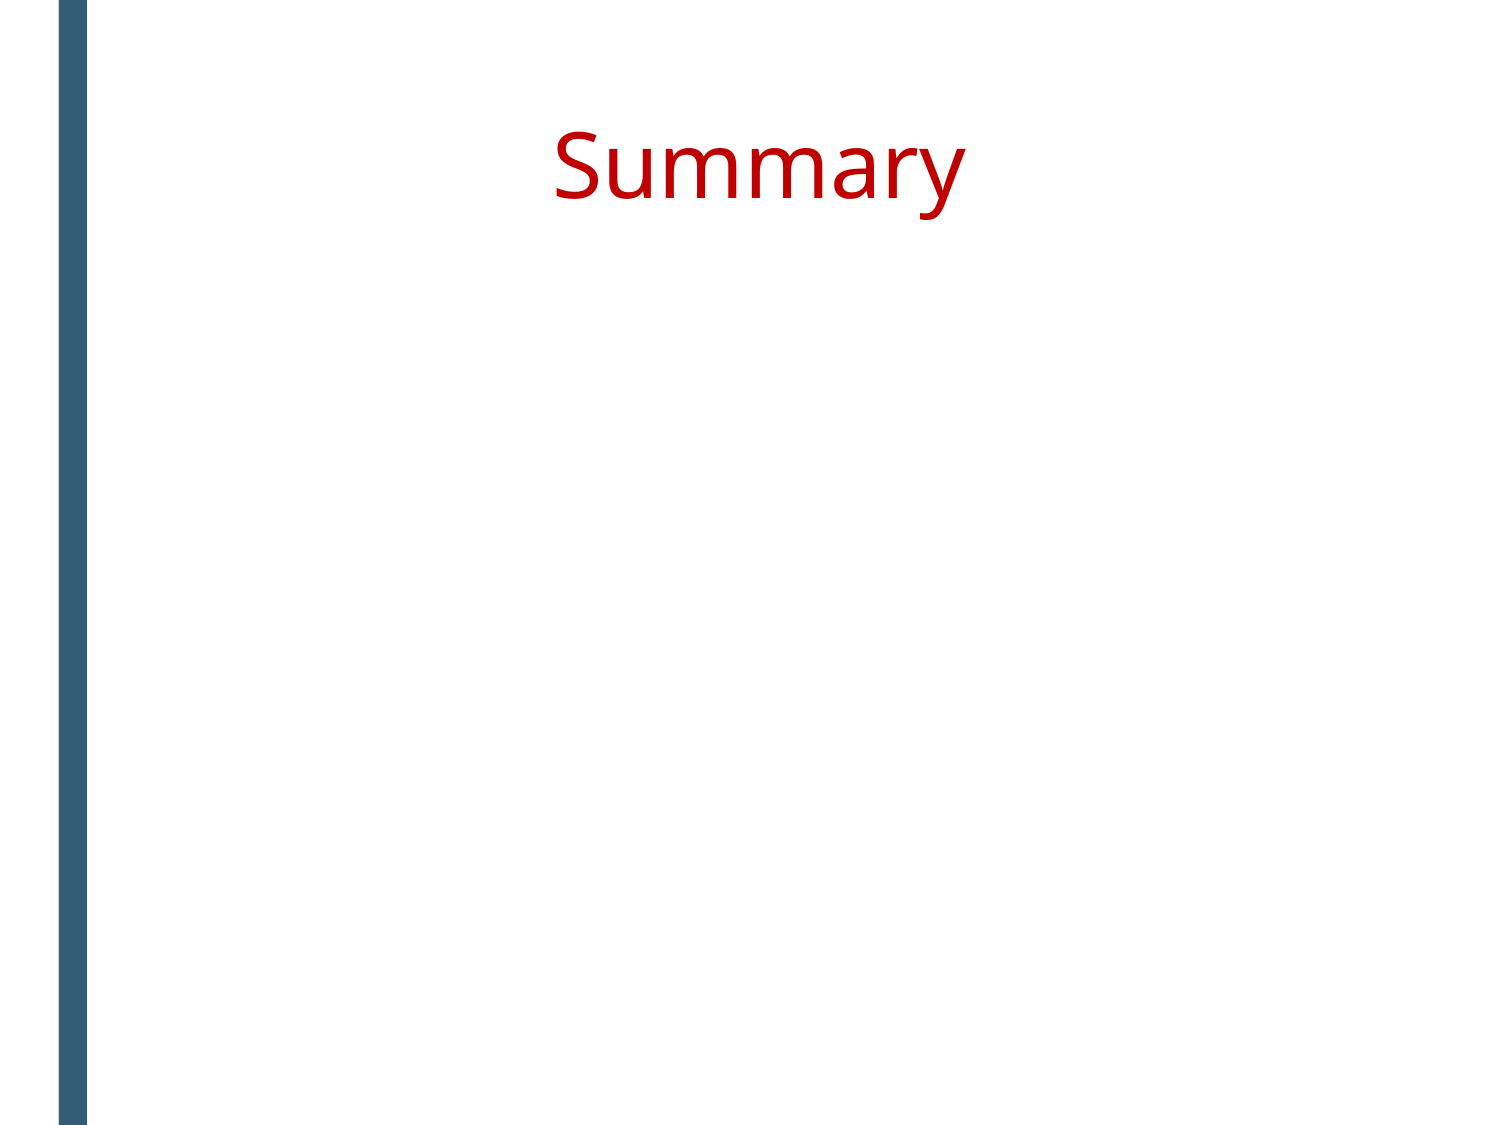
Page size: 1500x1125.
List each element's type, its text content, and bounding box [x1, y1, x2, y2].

title Summary [168, 112, 1351, 299]
